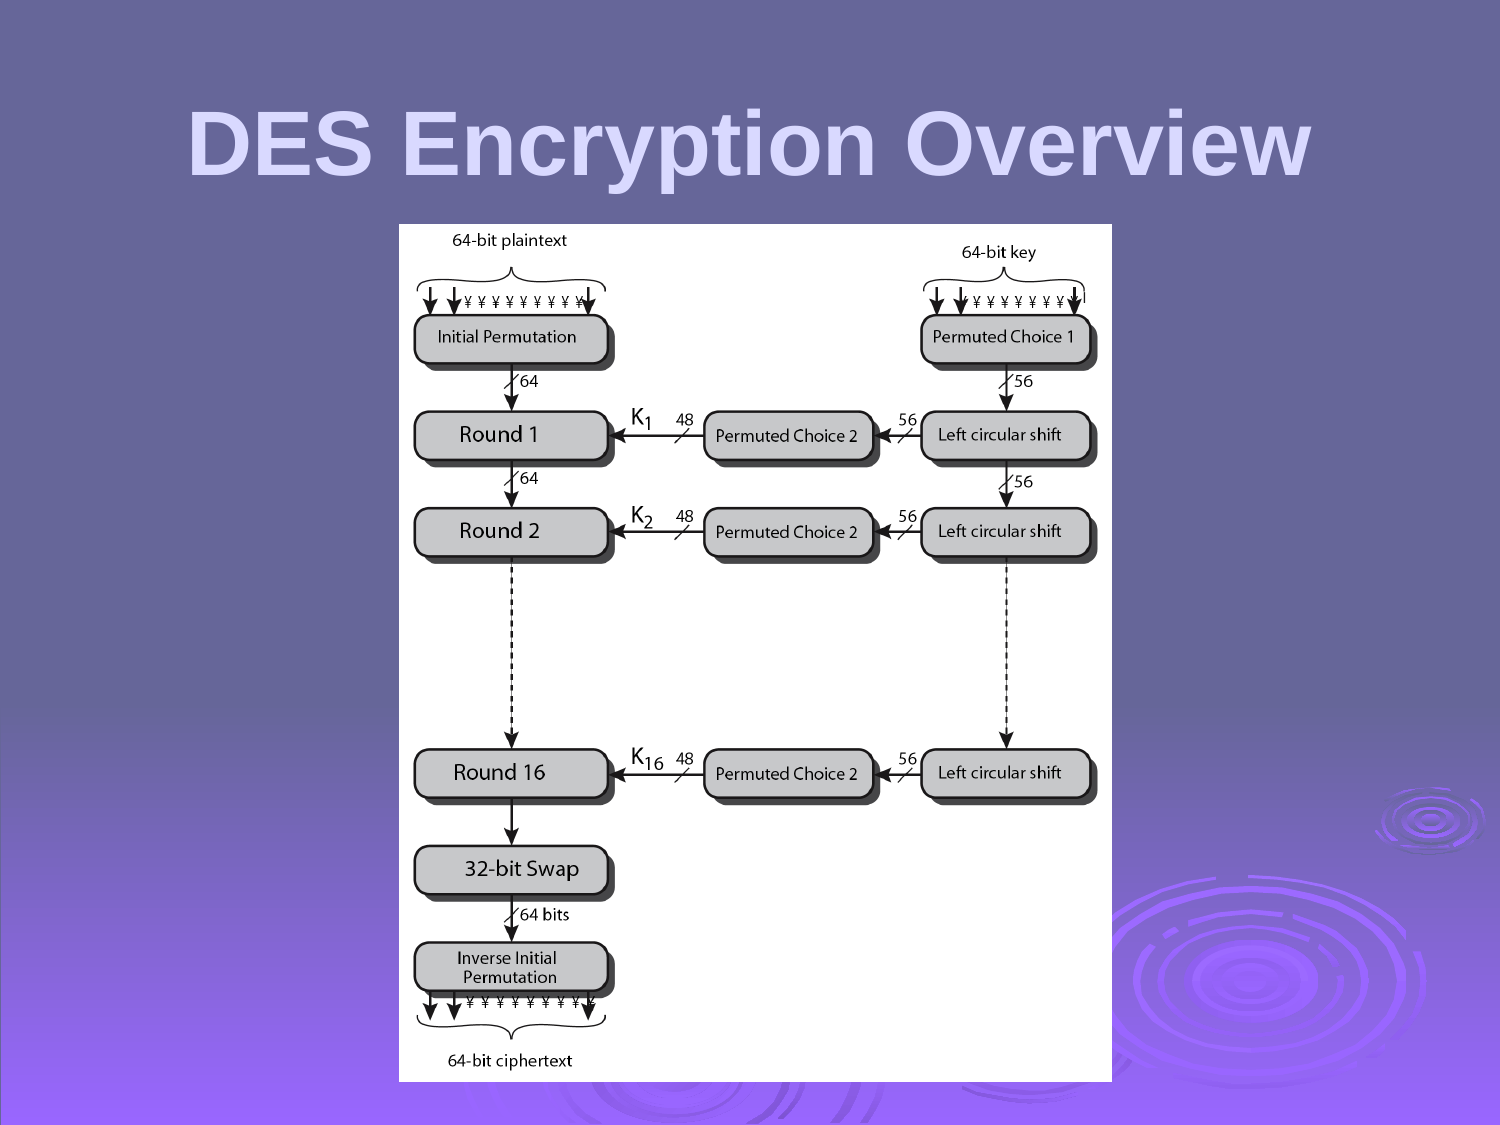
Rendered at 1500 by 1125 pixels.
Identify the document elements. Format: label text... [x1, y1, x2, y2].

picture [399, 224, 1112, 1082]
title DES Encryption Overview [75, 45, 1425, 233]
